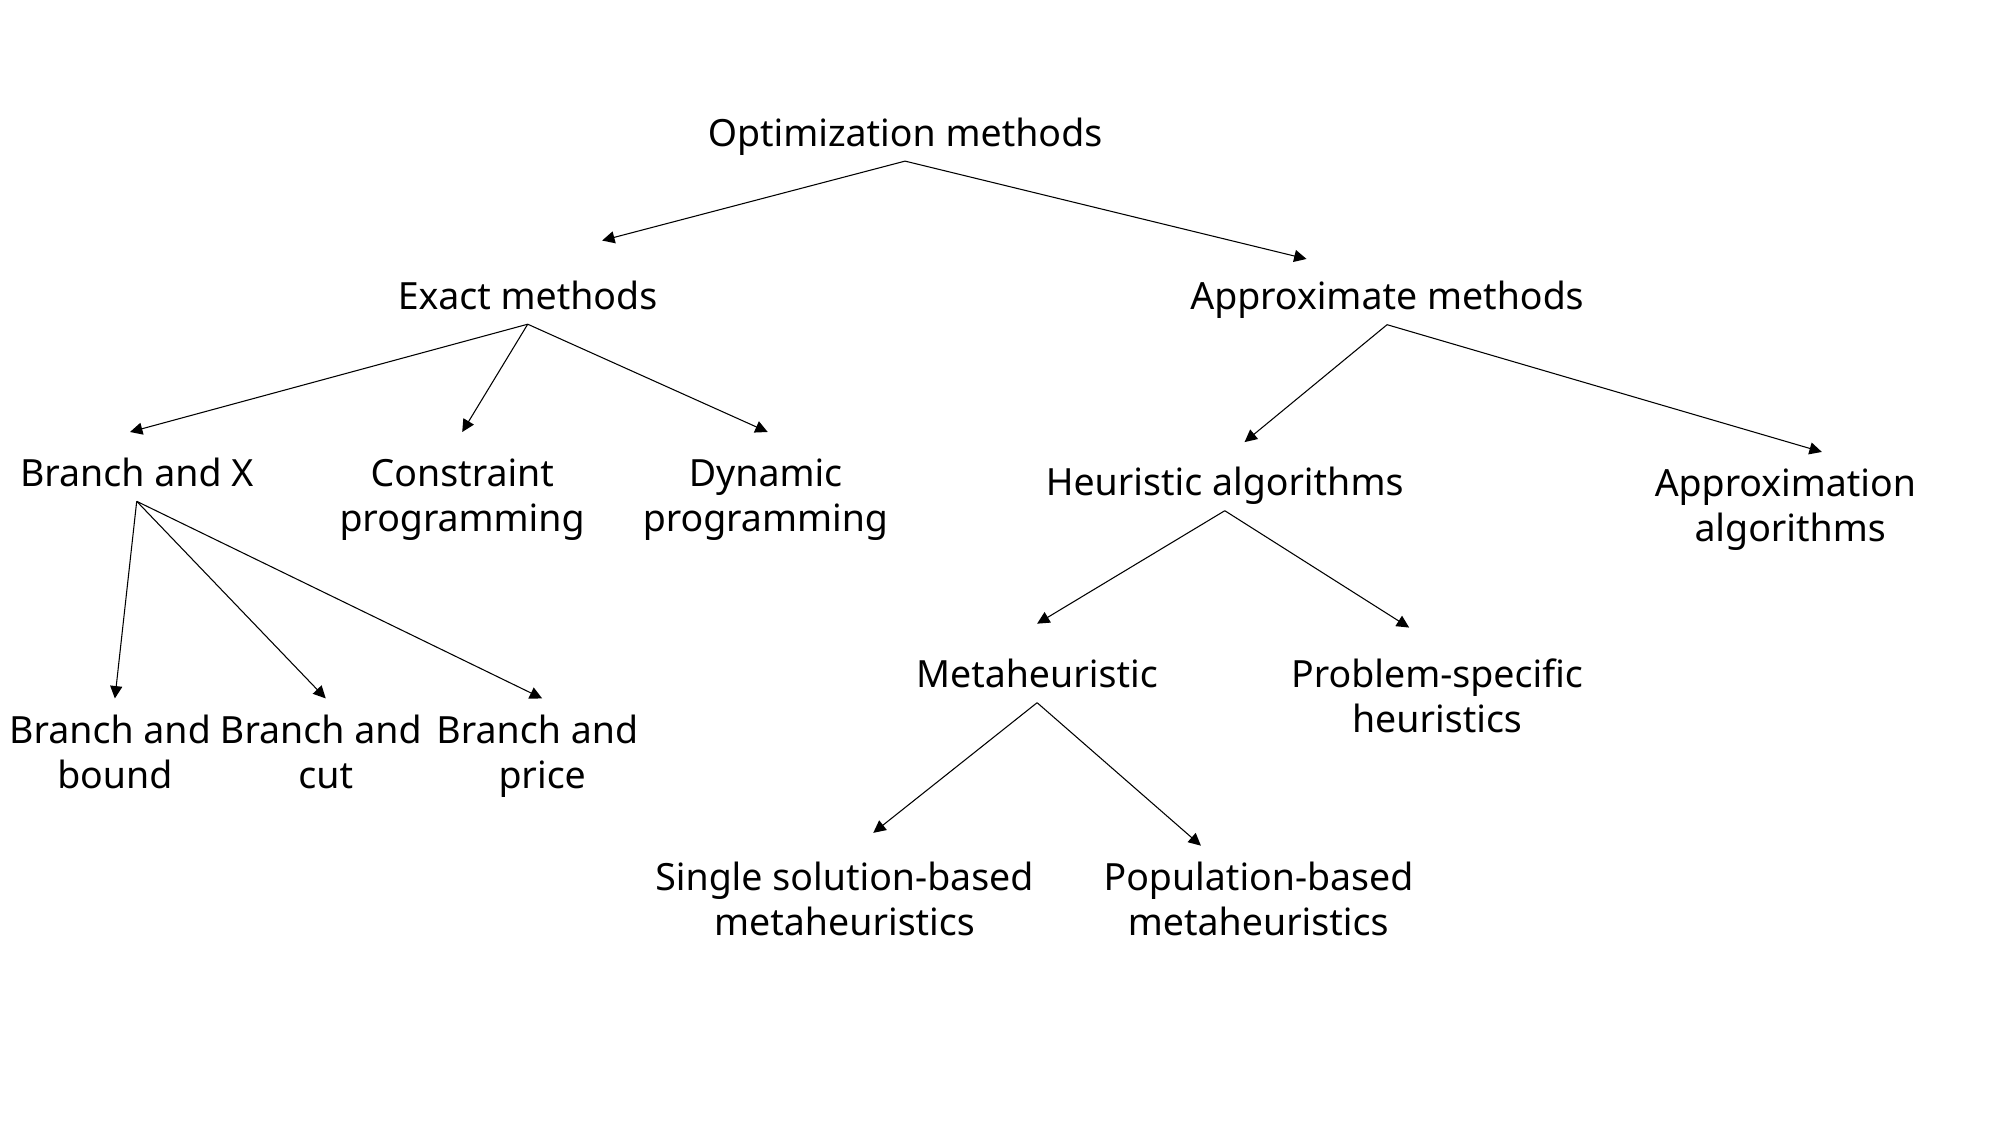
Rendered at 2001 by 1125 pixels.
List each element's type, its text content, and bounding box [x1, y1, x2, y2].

text_box Exact methods [383, 264, 673, 325]
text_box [1387, 325, 1822, 452]
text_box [1244, 325, 1387, 443]
text_box Branch and cut [205, 699, 421, 804]
text_box Dynamic programming [628, 441, 903, 547]
text_box Population-based metaheuristics [1088, 845, 1429, 951]
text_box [905, 161, 1307, 259]
text_box Approximate methods [1175, 264, 1599, 325]
text_box Branch and bound [0, 698, 205, 804]
text_box Single solution-based metaheuristics [640, 845, 1049, 951]
text_box Branch and price [421, 698, 663, 804]
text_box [873, 703, 1037, 833]
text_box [462, 325, 527, 433]
text_box Branch and X [5, 441, 269, 502]
text_box Approximation algorithms [1640, 451, 1941, 557]
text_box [136, 502, 543, 699]
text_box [114, 502, 136, 699]
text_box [1037, 511, 1224, 624]
text_box Metaheuristic [901, 642, 1173, 703]
text_box Heuristic algorithms [1031, 450, 1419, 511]
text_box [1037, 703, 1201, 846]
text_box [1224, 511, 1410, 628]
text_box Constraint programming [324, 441, 600, 547]
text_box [130, 325, 462, 433]
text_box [602, 160, 906, 241]
text_box Problem-specific heuristics [1276, 642, 1598, 748]
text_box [527, 325, 768, 433]
text_box Optimization methods [693, 101, 1118, 161]
